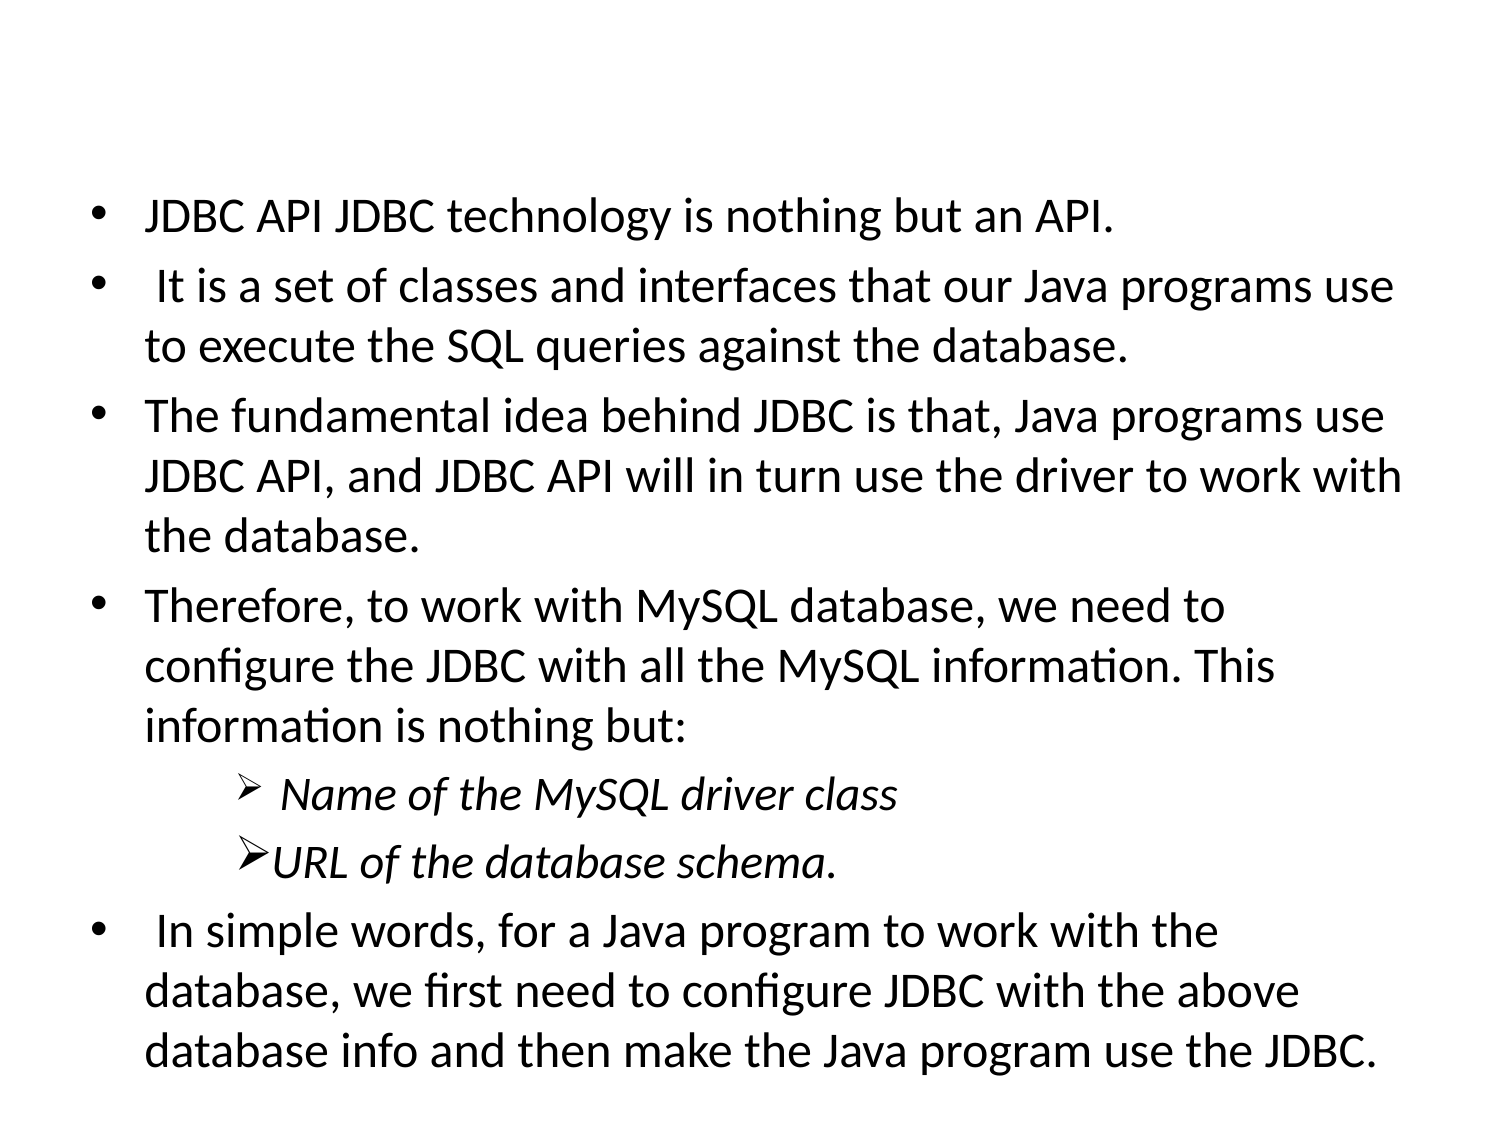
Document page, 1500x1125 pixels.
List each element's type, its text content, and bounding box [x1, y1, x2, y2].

list JDBC API JDBC technology is nothing but an API. It is a set of classes and interfaces that our Java programs use to execute the SQL queries against the database. The fundamental idea behind JDBC is that, Java programs use JDBC API, and JDBC API will in turn use the driver to work with the database. Therefore, to work with MySQL database, we need to configure the JDBC with all the MySQL information. This information is nothing but: Name of the MySQL driver class URL of the database schema. In simple words, for a Java program to work with the database, we first need to configure JDBC with the above database info and then make the Java program use the JDBC. [75, 174, 1425, 1088]
